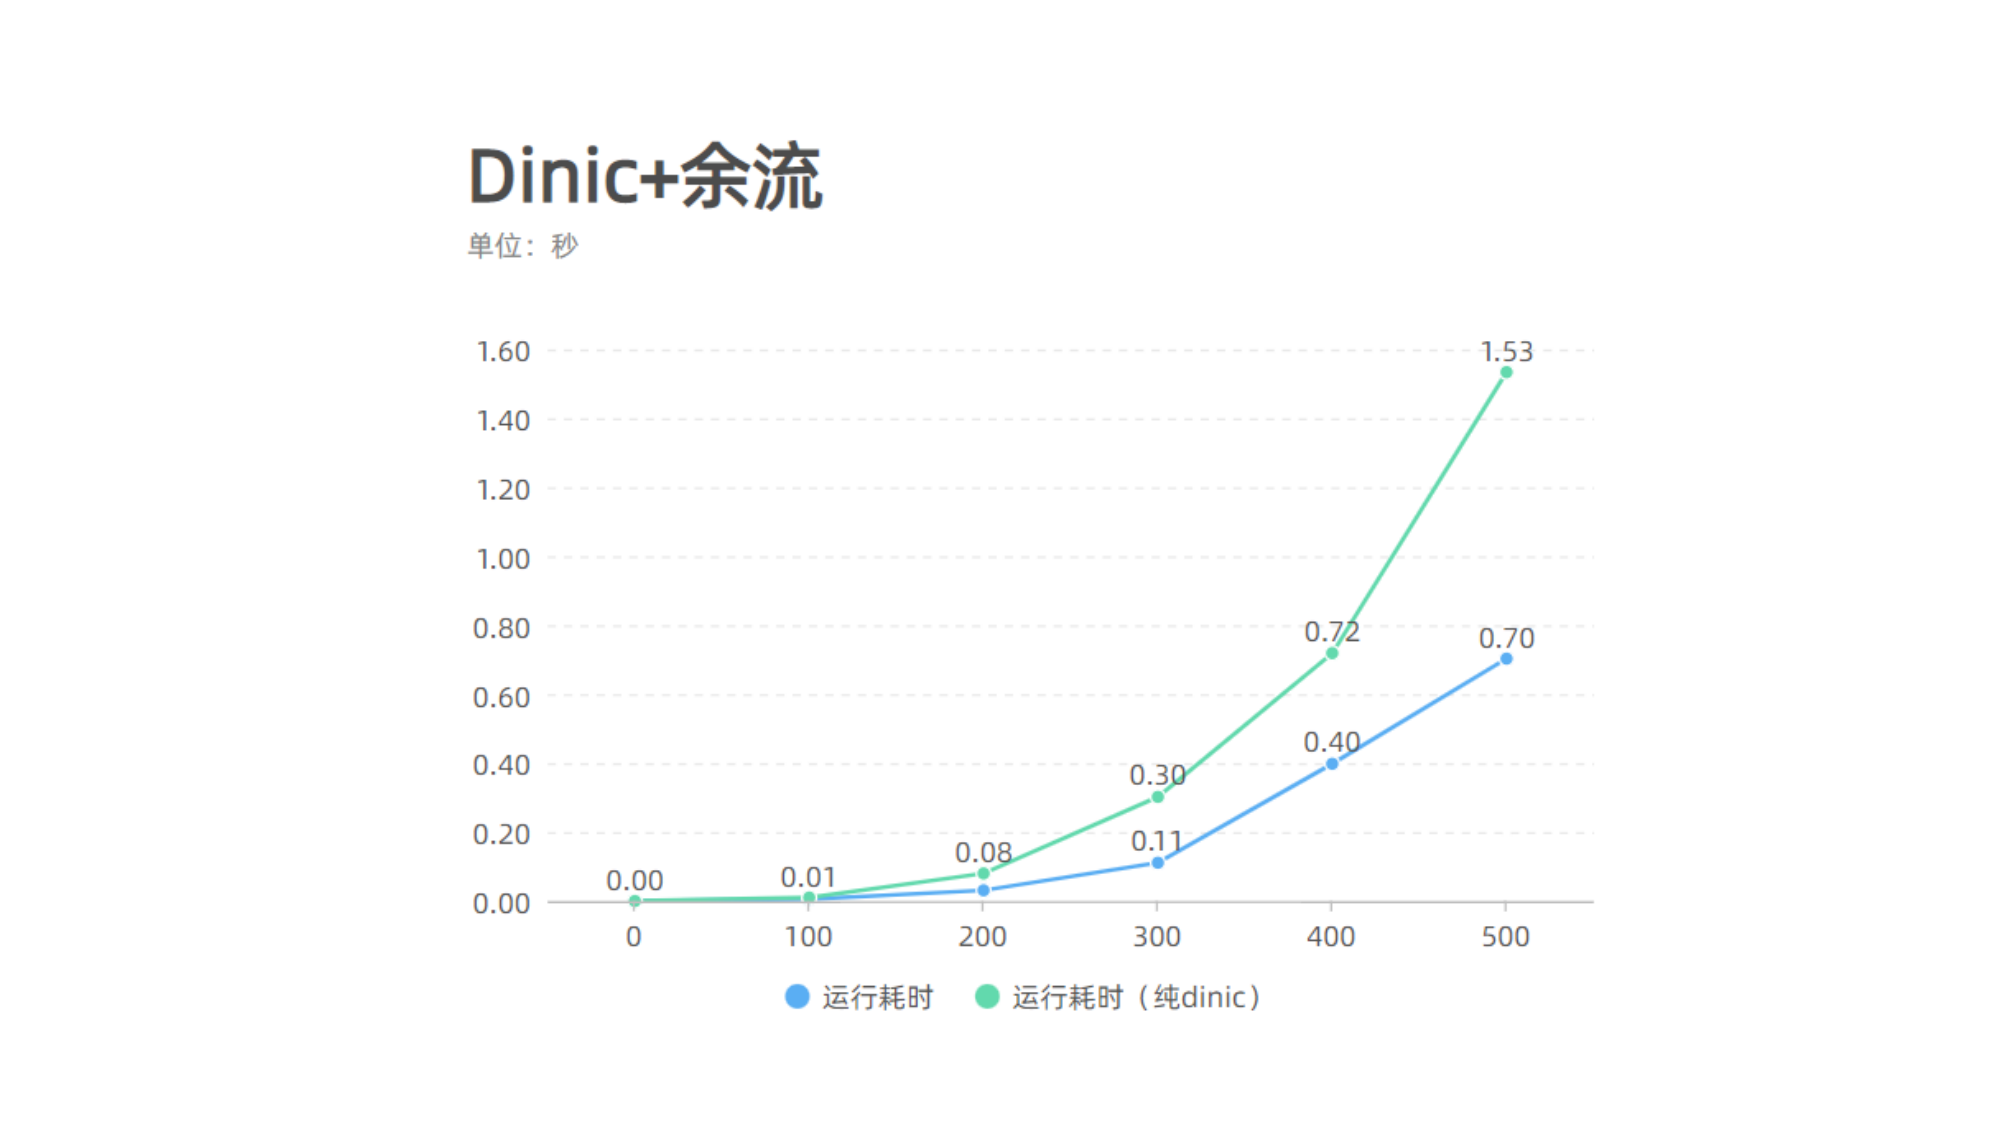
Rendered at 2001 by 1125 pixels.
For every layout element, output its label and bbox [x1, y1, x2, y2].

list [421, 106, 1619, 1019]
